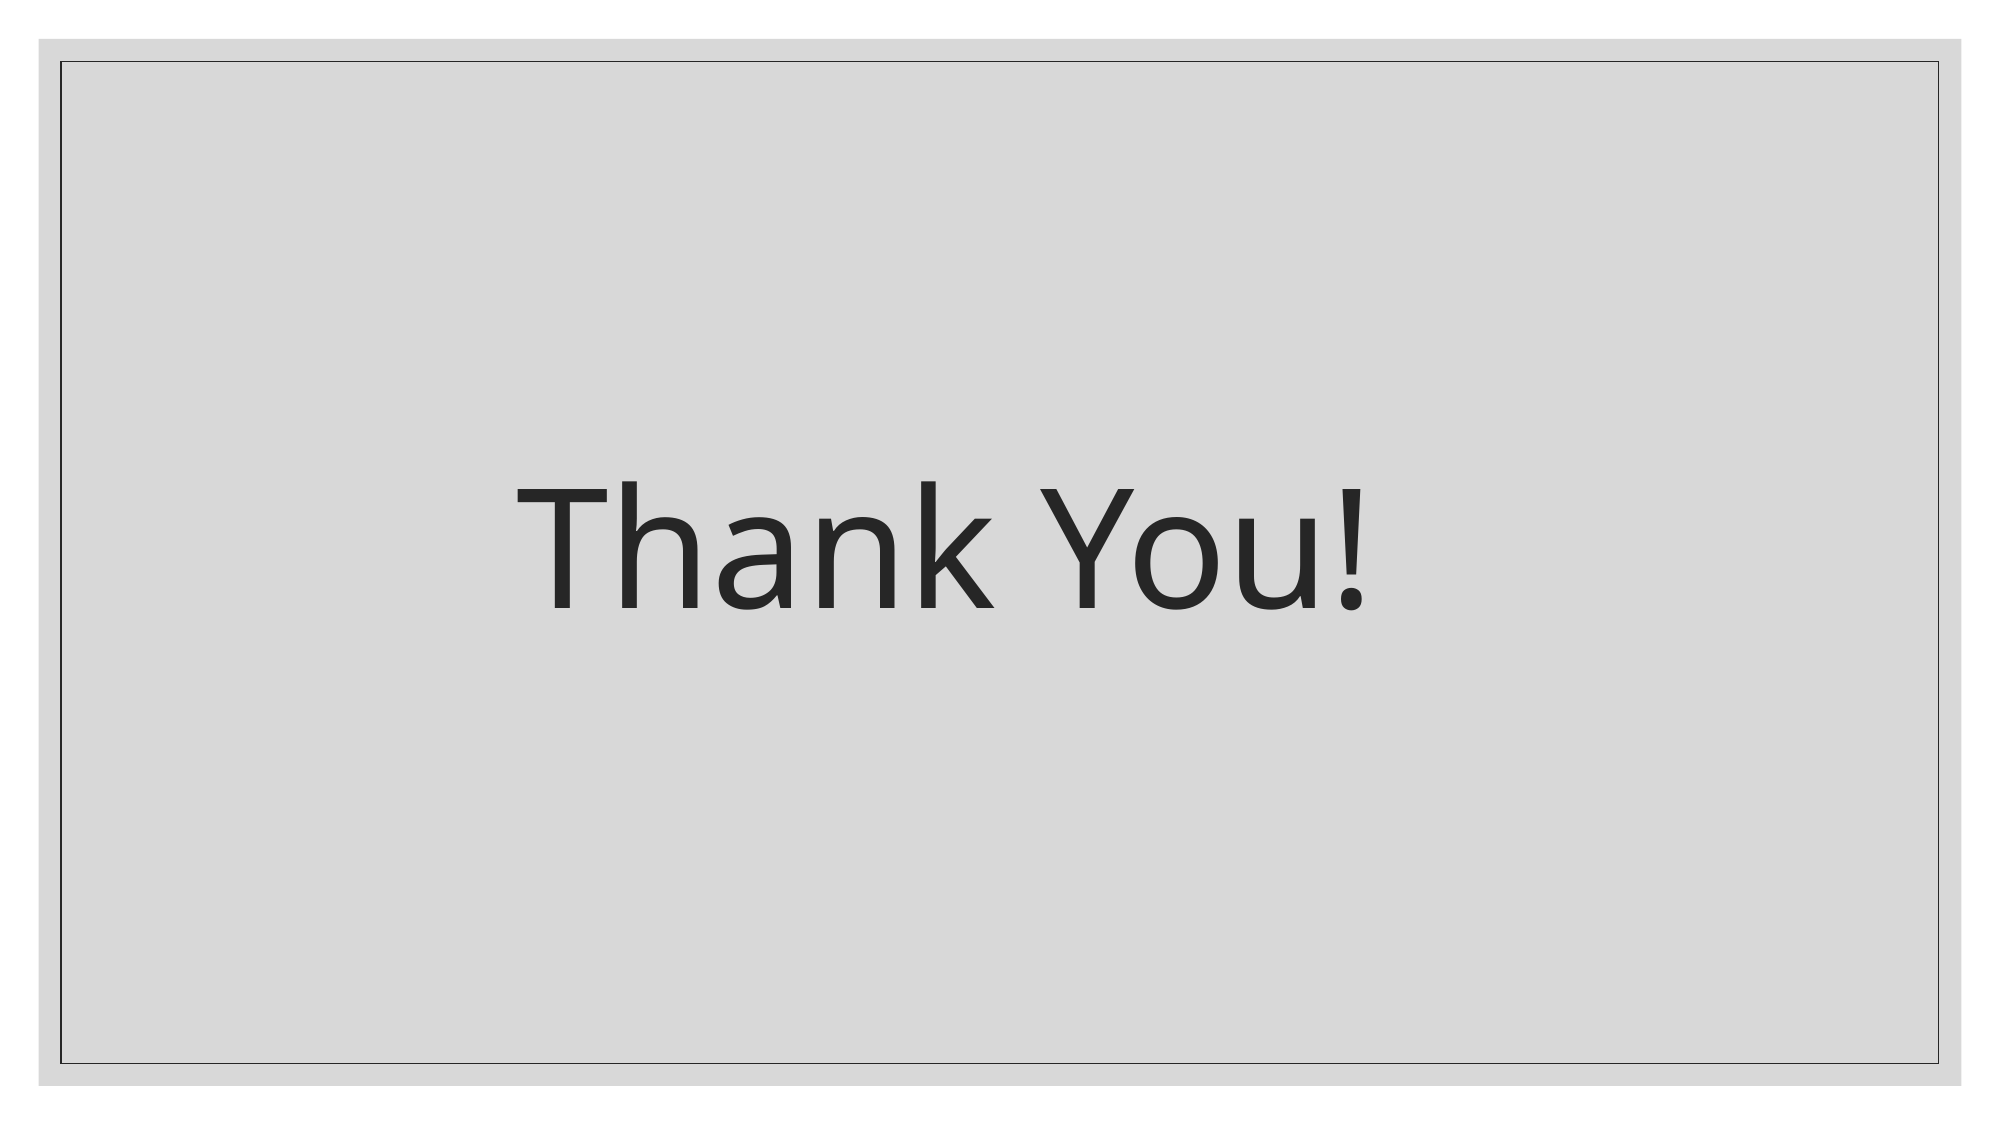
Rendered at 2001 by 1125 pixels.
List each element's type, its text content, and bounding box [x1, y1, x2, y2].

title Thank You! [500, 105, 1825, 1004]
